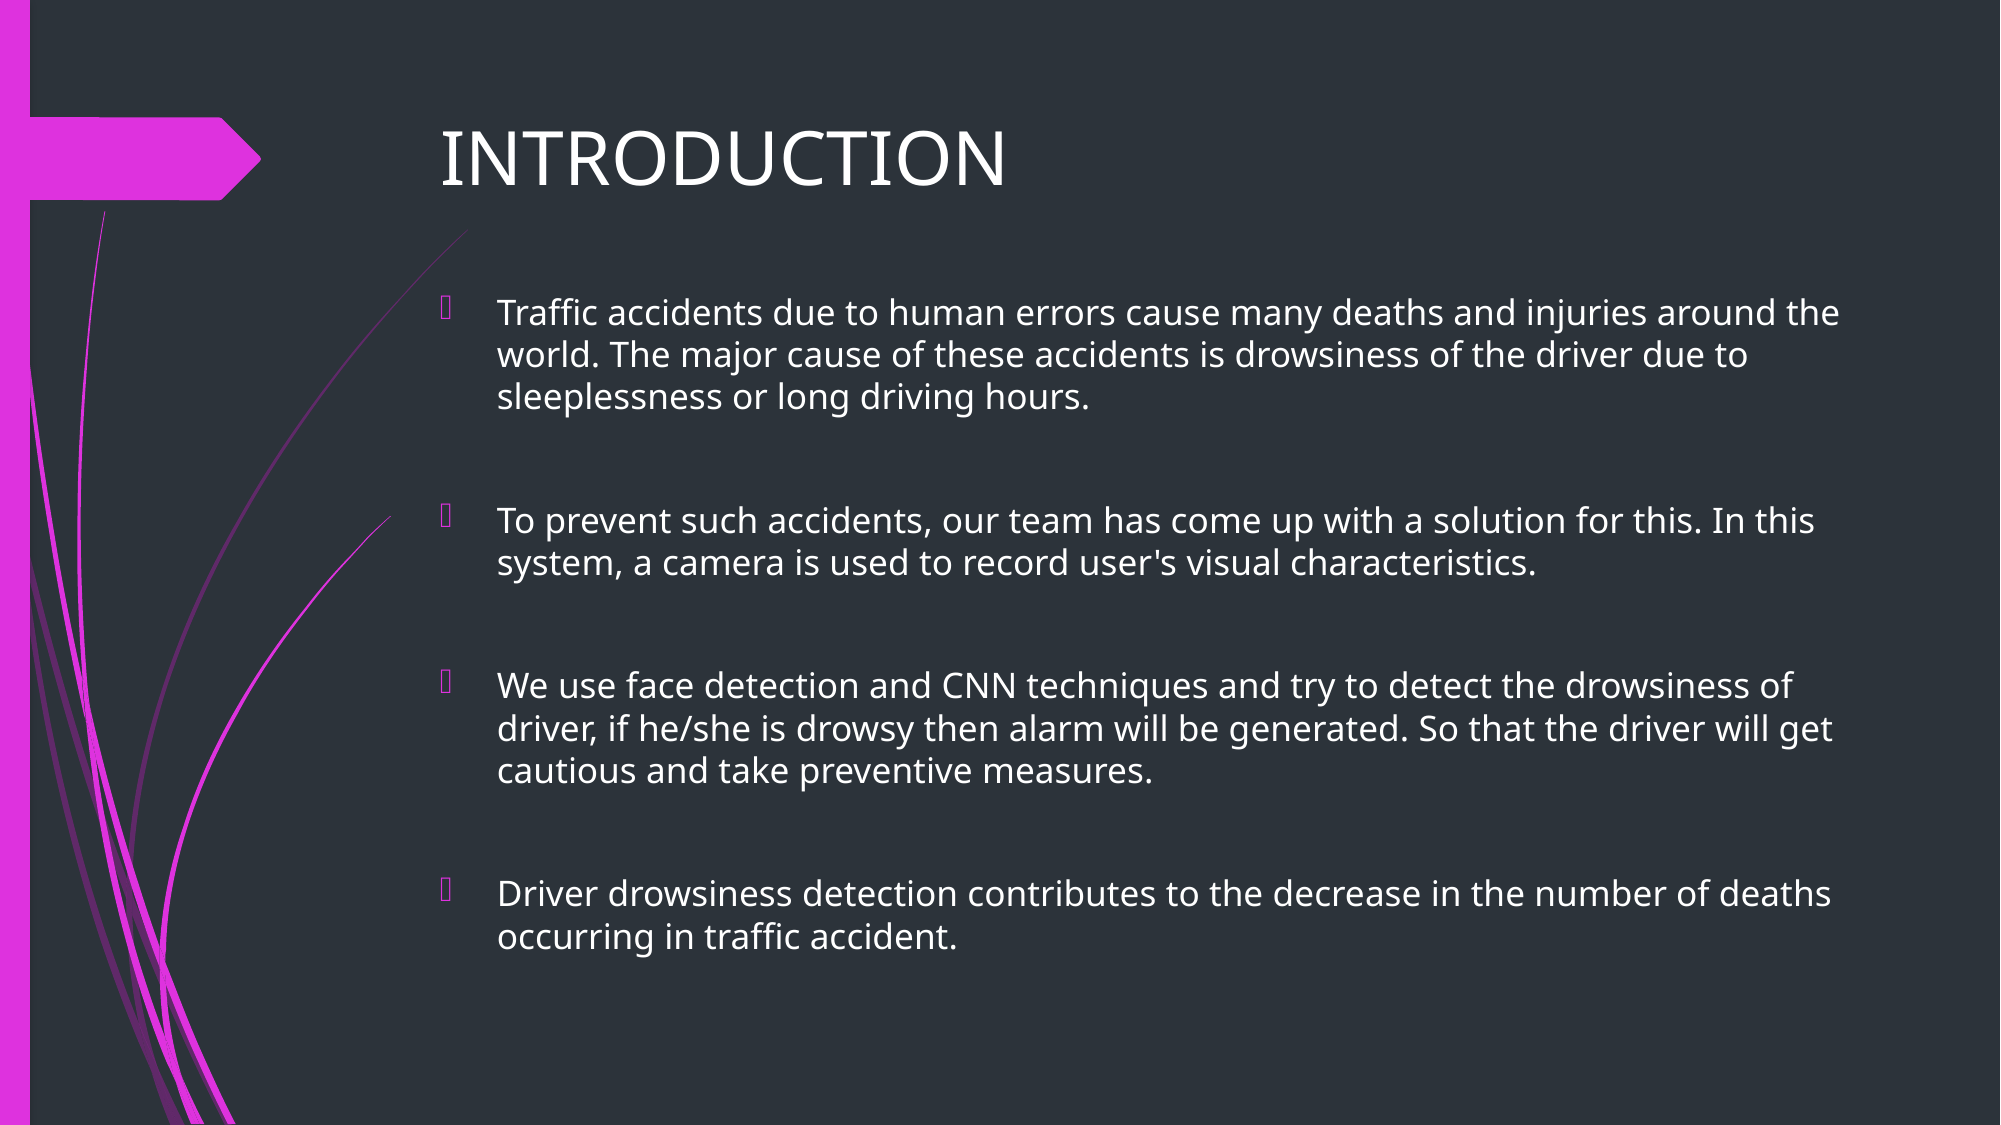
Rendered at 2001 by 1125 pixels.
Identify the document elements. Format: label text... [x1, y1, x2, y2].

title INTRODUCTION [425, 102, 1888, 282]
list Traffic accidents due to human errors cause many deaths and injuries around the world. The major cause of these accidents is drowsiness of the driver due to sleeplessness or long driving hours. To prevent such accidents, our team has come up with a solution for this. In this system, a camera is used to record user's visual characteristics. We use face detection and CNN techniques and try to detect the drowsiness of driver, if he/she is drowsy then alarm will be generated. So that the driver will get cautious and take preventive measures. Driver drowsiness detection contributes to the decrease in the number of deaths occurring in traffic accident. [424, 282, 1888, 970]
